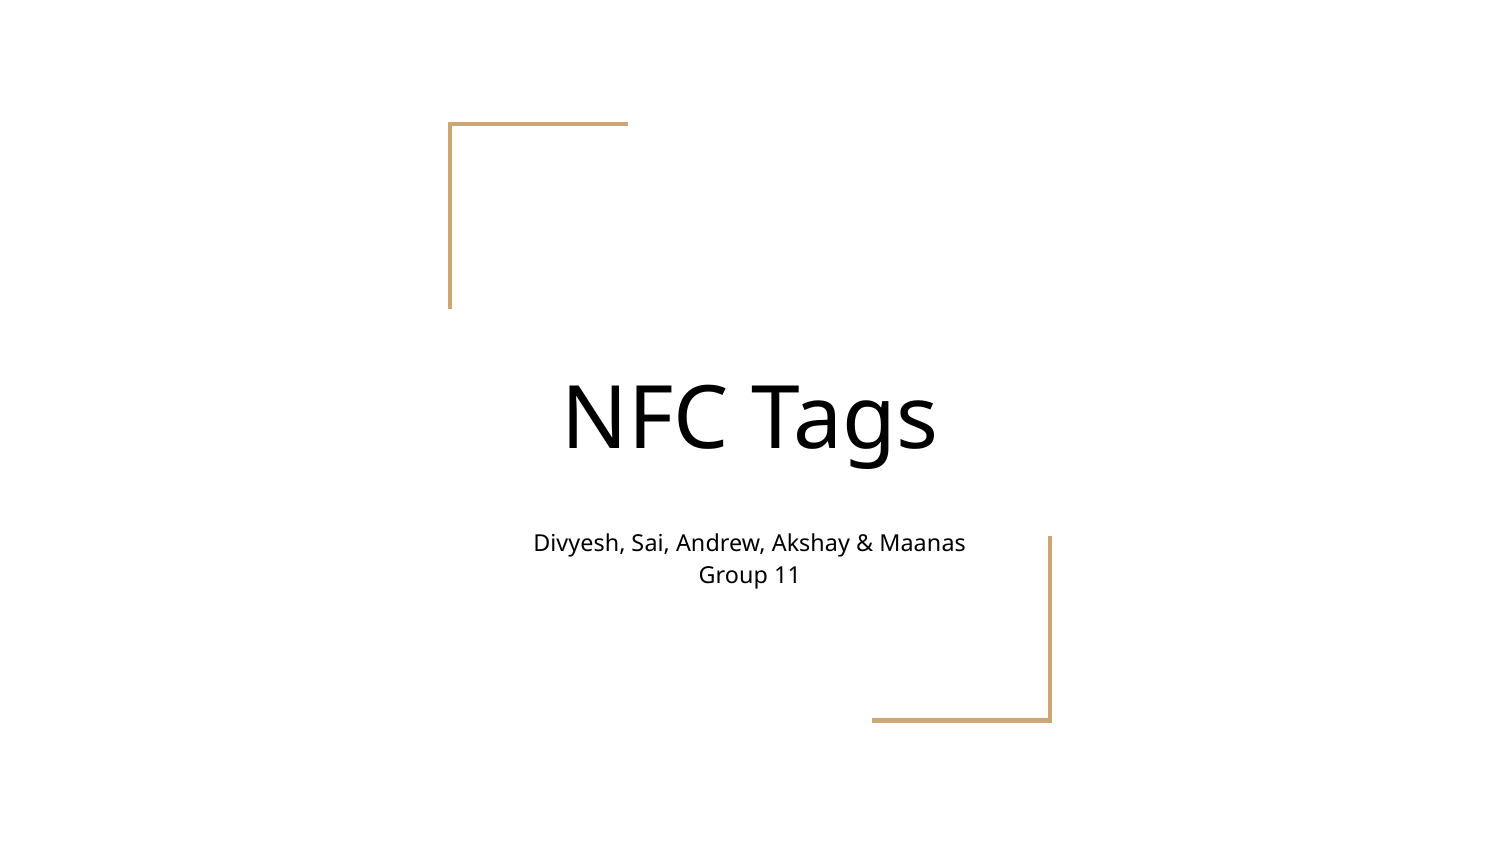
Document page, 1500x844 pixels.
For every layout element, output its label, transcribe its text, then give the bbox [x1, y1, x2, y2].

subtitle Divyesh, Sai, Andrew, Akshay & Maanas Group 11 [499, 511, 1001, 627]
title NFC Tags [499, 236, 1001, 490]
